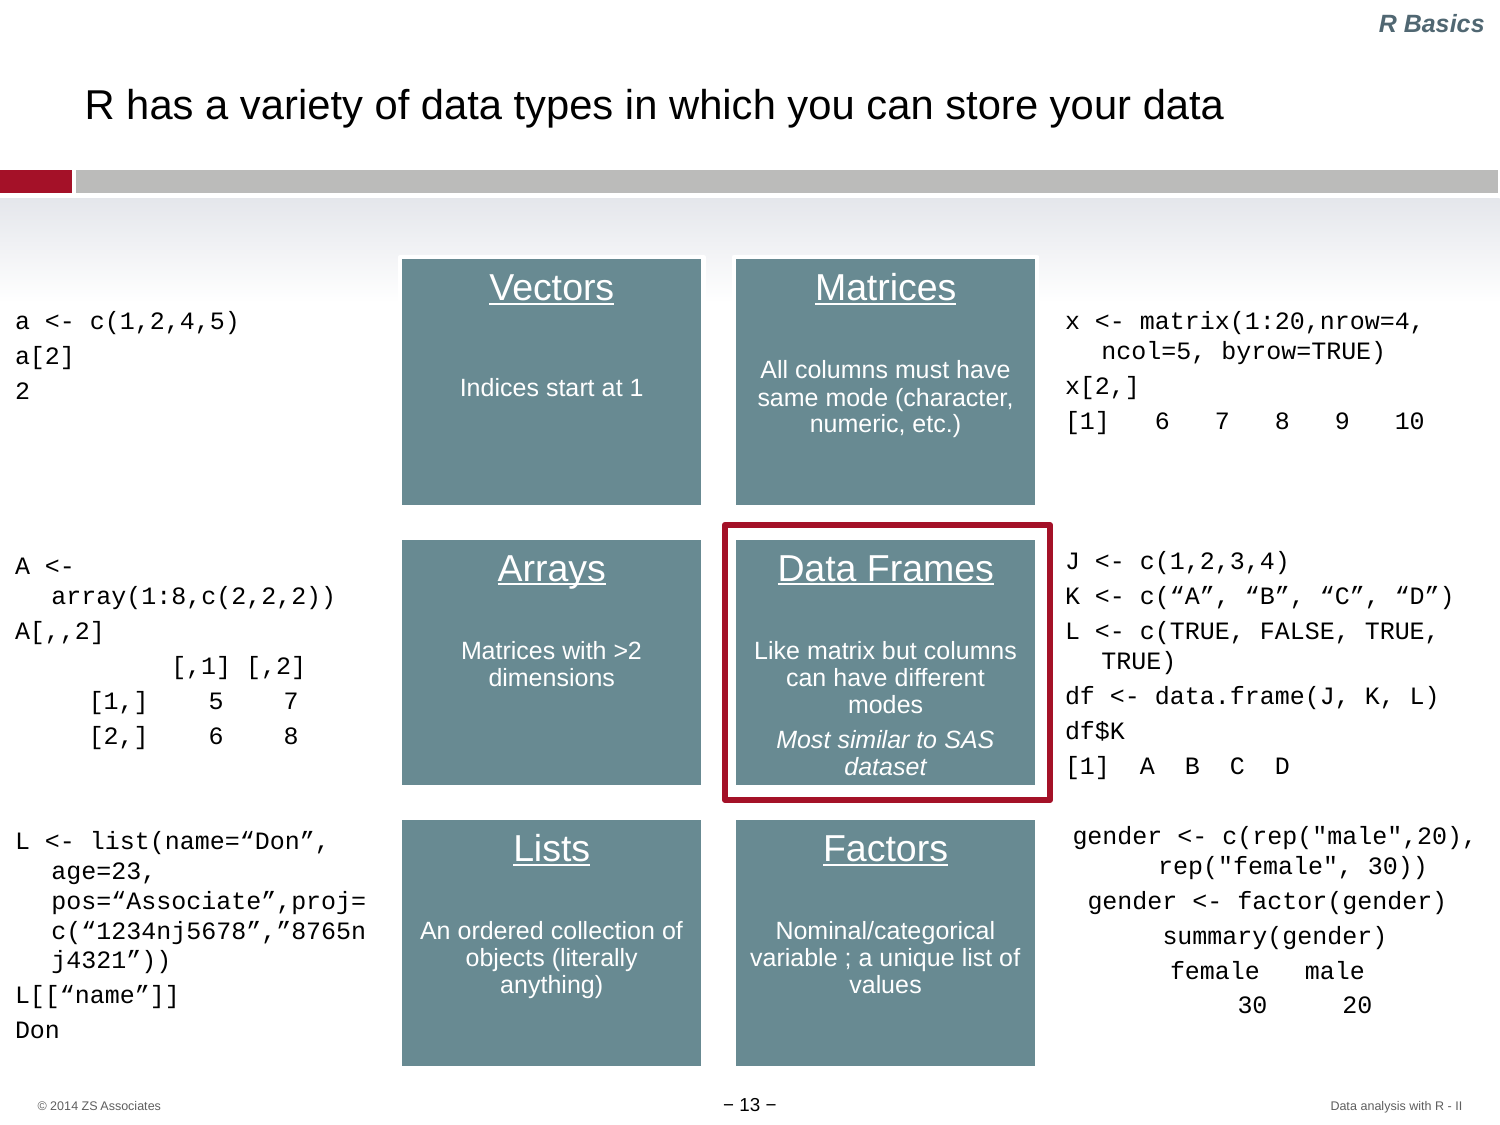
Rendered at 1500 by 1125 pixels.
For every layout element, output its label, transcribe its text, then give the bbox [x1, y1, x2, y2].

text_box R Basics [1162, 0, 1500, 45]
text_box R has a variety of data types in which you can store your data [70, 72, 1429, 134]
text_box [1041, 525, 1050, 800]
text_box x <- matrix(1:20,nrow=4, ncol=5, byrow=TRUE) x[2,] [1] 6 7 8 9 10 J <- c(1,2,3,4) K <- c(“A”, “B”, “C”, “D”) L <- c(TRUE, FALSE, TRUE, TRUE) df <- data.frame(J, K, L) df$K [1] A B C D gender <- c(rep("male",20), rep("female", 30)) gender <- factor(gender) summary(gender) female male 30 20 [1049, 262, 1500, 1075]
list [399, 199, 1038, 1125]
text_box a <- c(1,2,4,5) a[2] 2 A <- array(1:8,c(2,2,2)) A[,,2] [,1] [,2] [1,] 5 7 [2,] 6 8 L <- list(name=“Don”, age=23, pos=“Associate”,proj=c(“1234nj5678”,”8765nj4321”)) L[[“name”]] Don [0, 262, 388, 1075]
